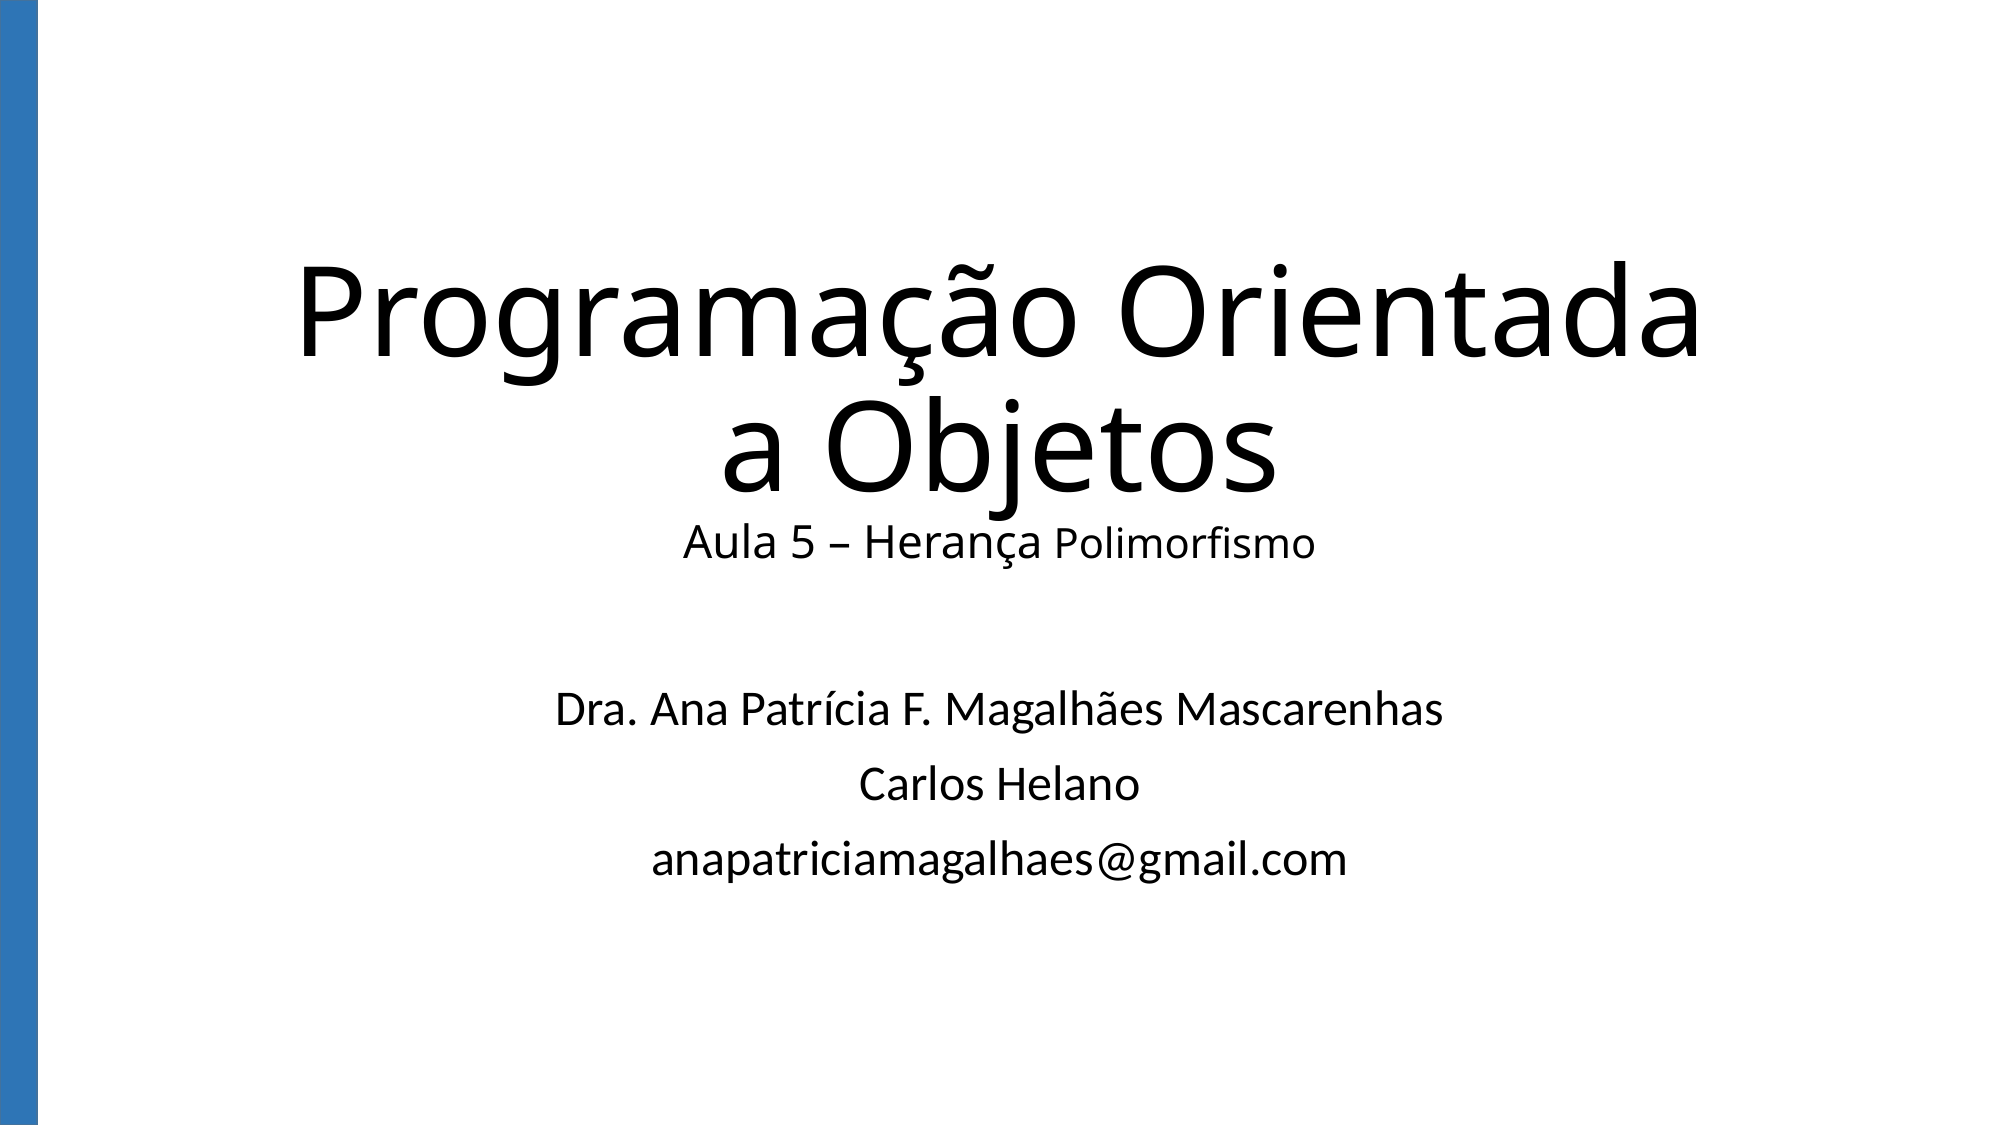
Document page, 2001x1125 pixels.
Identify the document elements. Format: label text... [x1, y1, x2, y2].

title Programação Orientada a Objetos Aula 5 – Herança Polimorfismo [249, 65, 1750, 576]
subtitle Dra. Ana Patrícia F. Magalhães Mascarenhas Carlos Helano anapatriciamagalhaes@gmail.com [249, 675, 1750, 947]
text_box [0, 0, 38, 1125]
